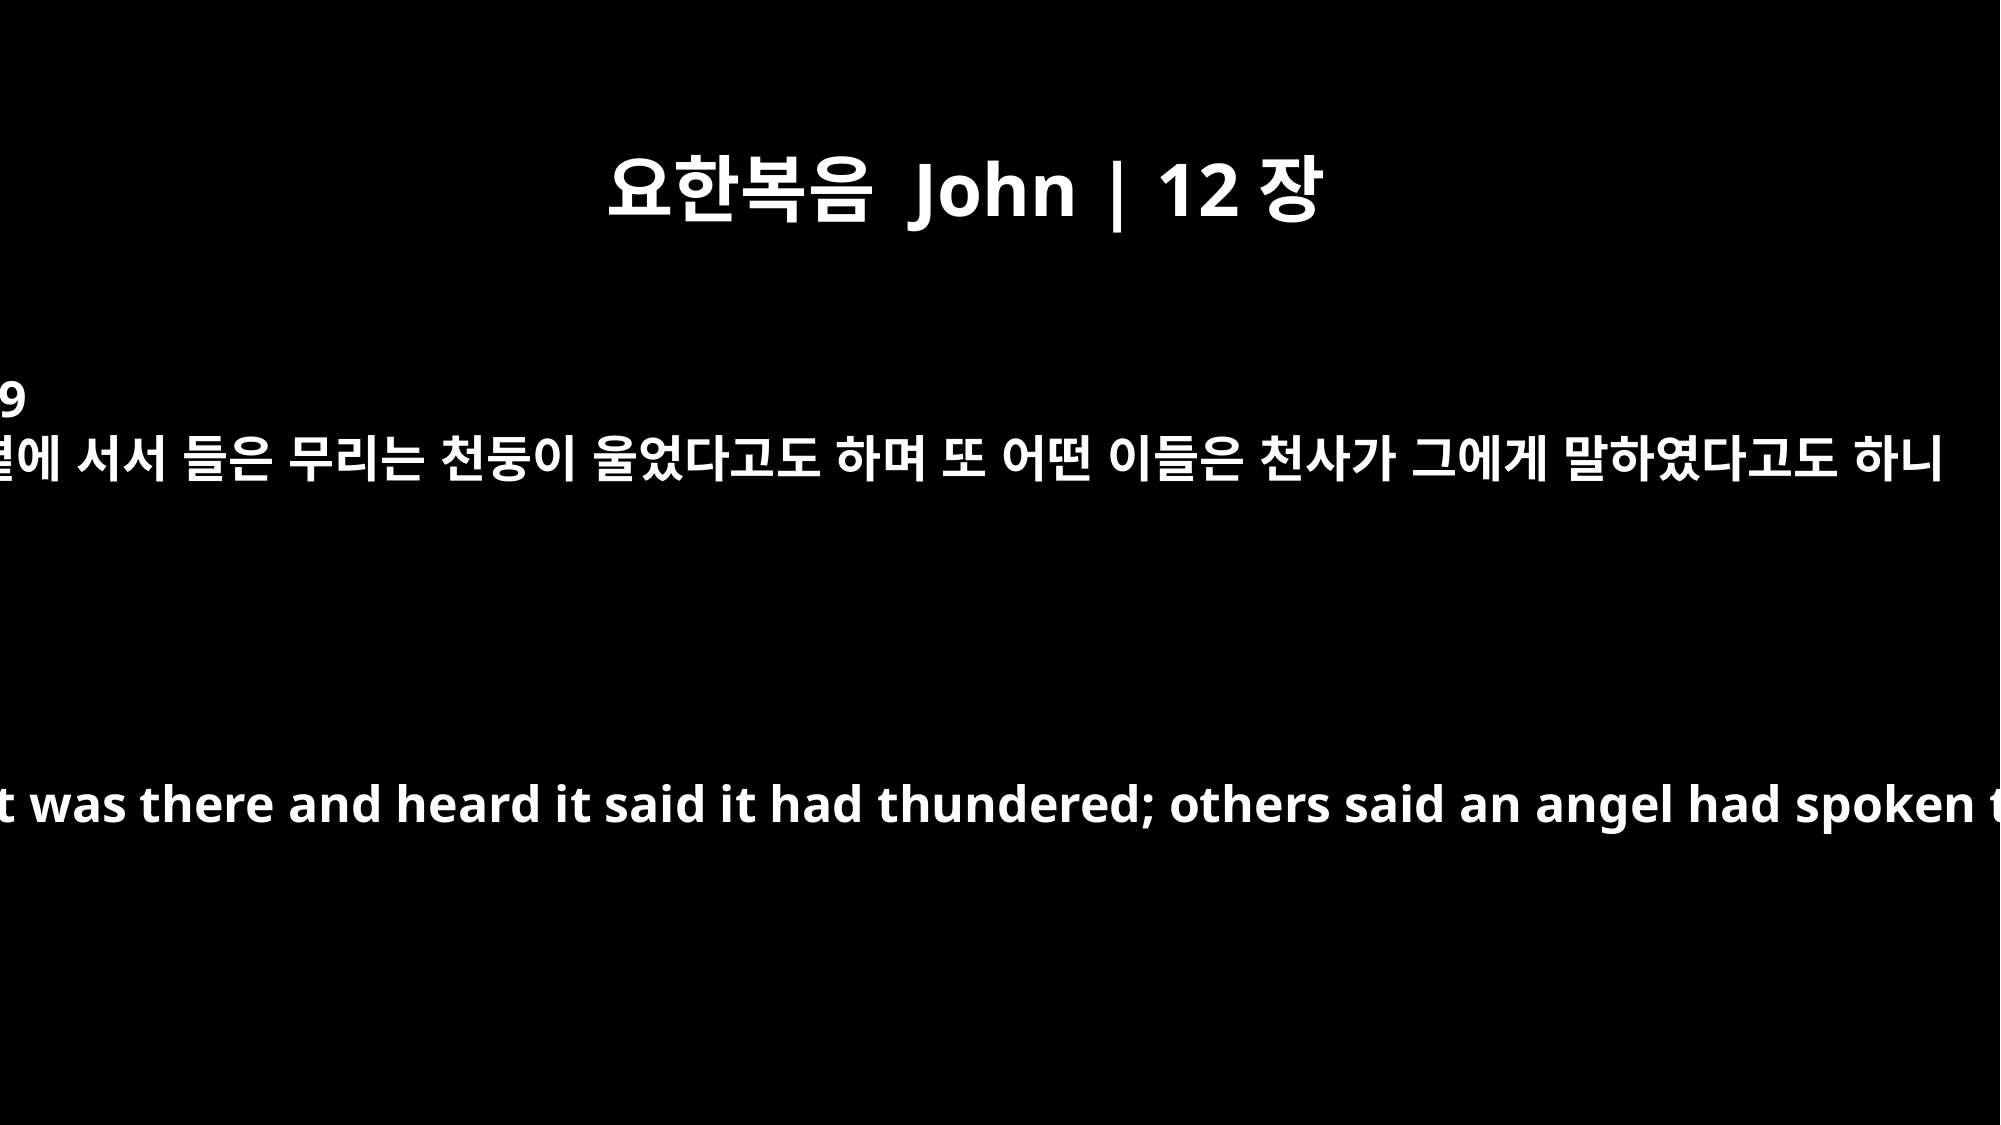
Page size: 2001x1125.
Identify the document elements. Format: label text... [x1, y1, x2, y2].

text_box 요한복음 John | 12장 [591, 136, 1341, 239]
text_box The crowd that was there and heard it said it had thundered; others said an angel had spoken to him. [0, 764, 2000, 840]
text_box 29 곁에 서서 들은 무리는 천둥이 울었다고도 하며 또 어떤 이들은 천사가 그에게 말하였다고도 하니 [0, 359, 1962, 495]
